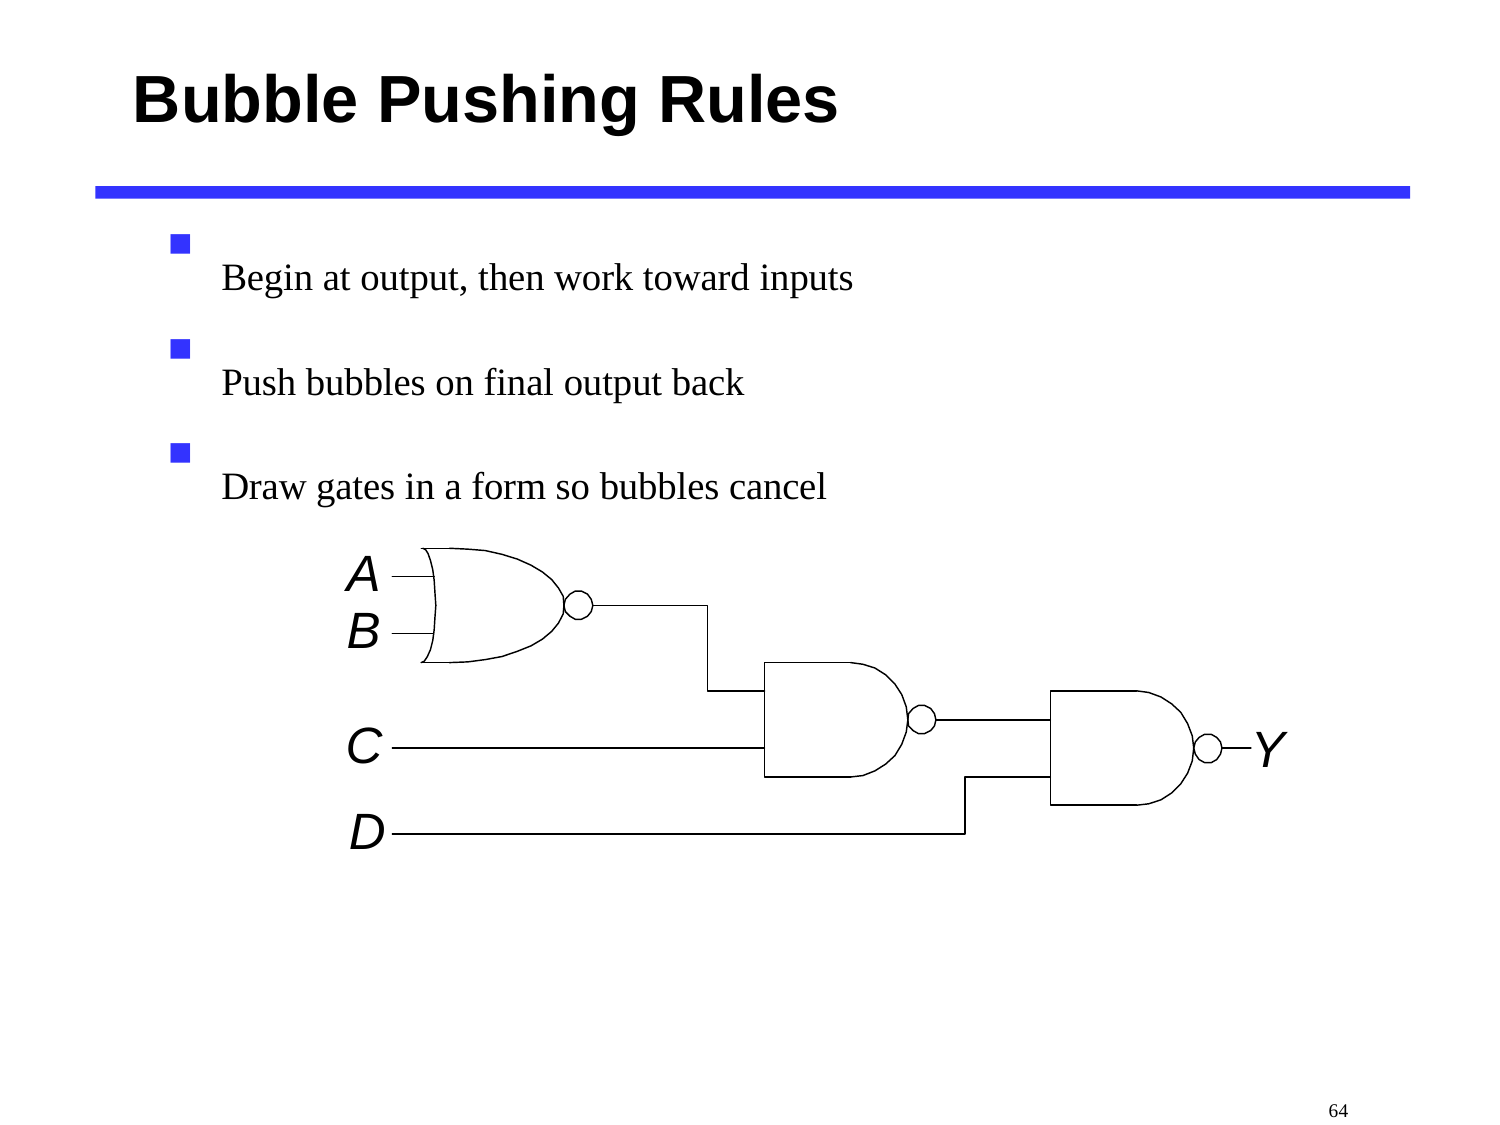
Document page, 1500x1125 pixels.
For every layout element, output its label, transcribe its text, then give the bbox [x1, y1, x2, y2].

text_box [299, 512, 1332, 899]
text_box Begin at output, then work toward inputs Push bubbles on final output back Draw gates in a form so bubbles cancel [149, 199, 1425, 1013]
slide_number 64 [1185, 1068, 1500, 1125]
title Bubble Pushing Rules [117, 11, 1393, 180]
